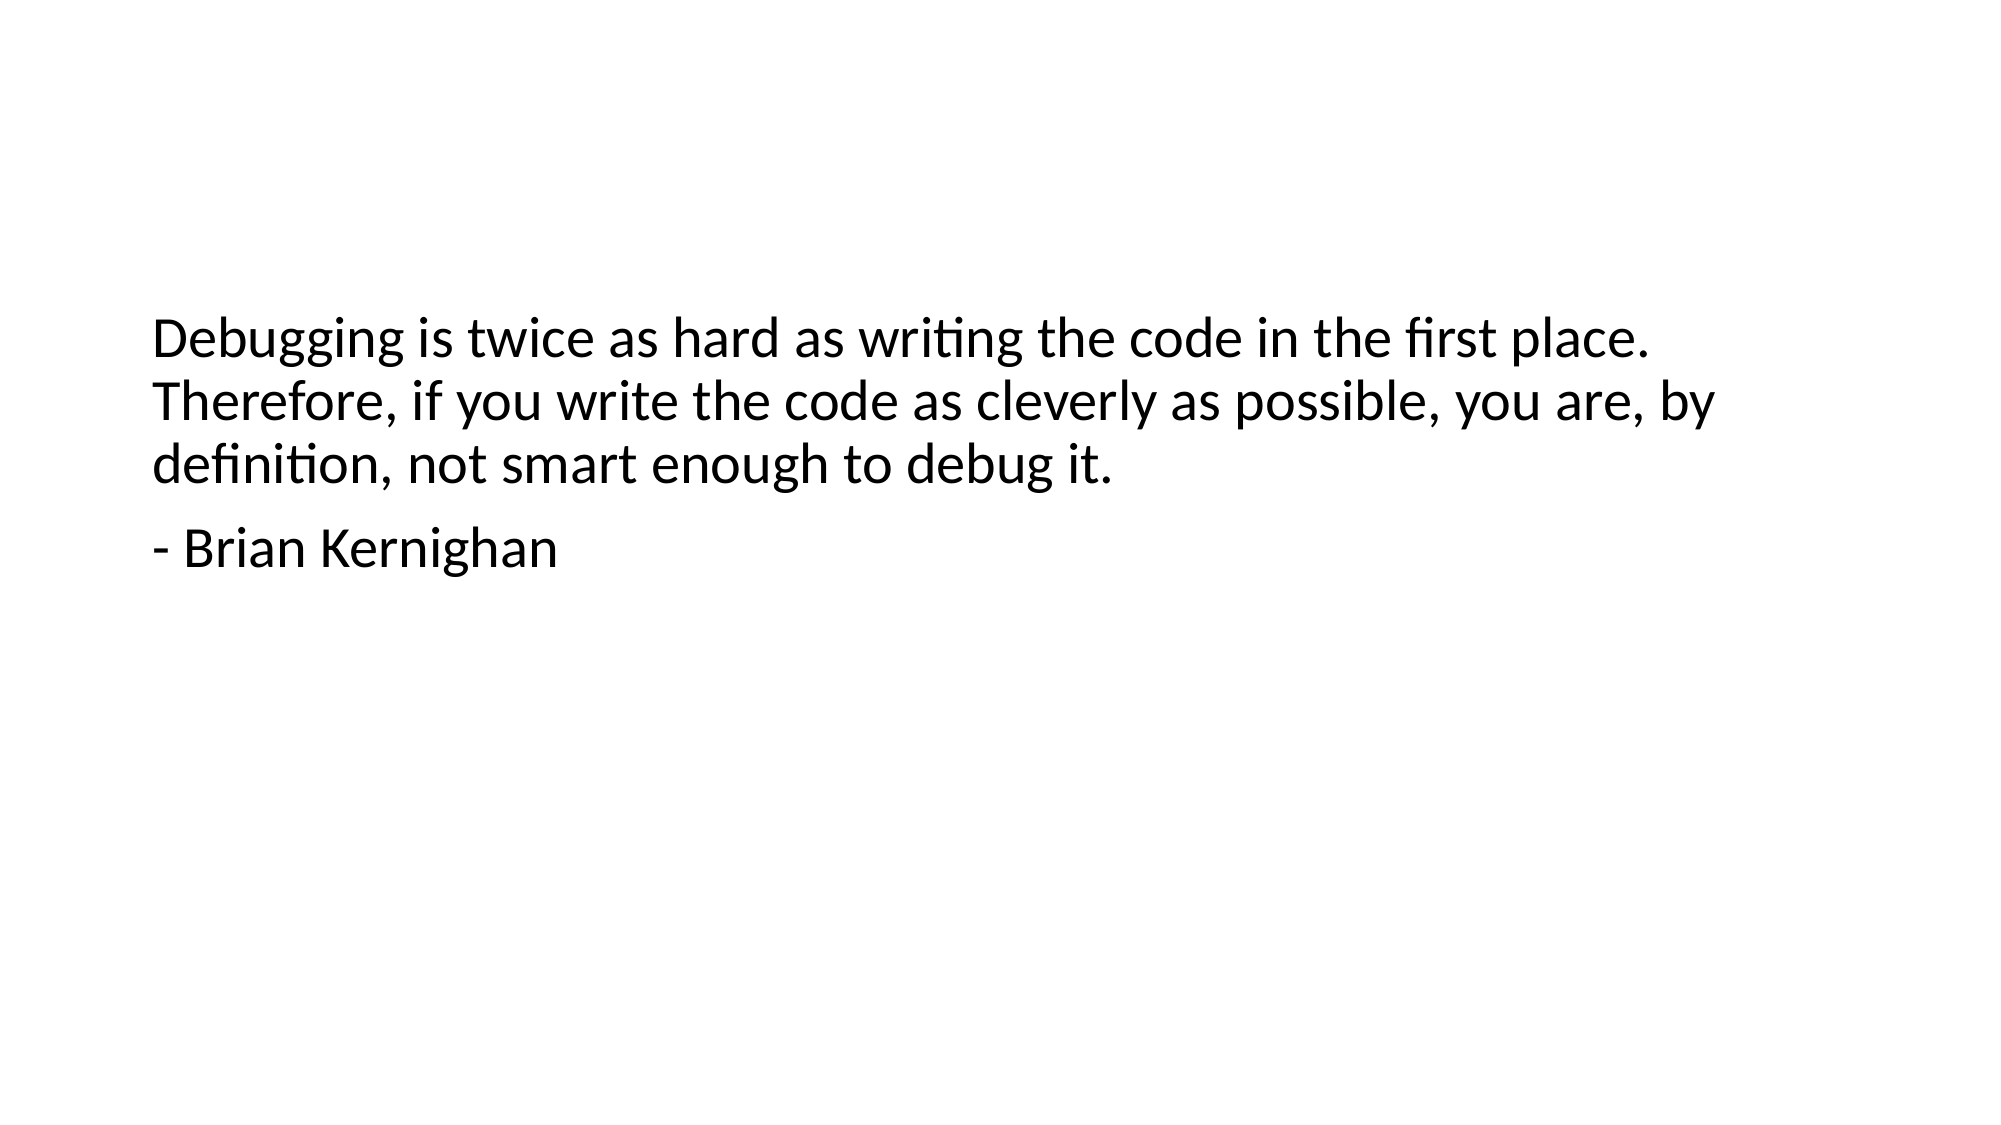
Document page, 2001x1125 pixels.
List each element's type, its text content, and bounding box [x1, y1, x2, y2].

list Debugging is twice as hard as writing the code in the first place. Therefore, if you write the code as cleverly as possible, you are, by definition, not smart enough to debug it. - Brian Kernighan [137, 299, 1863, 1014]
